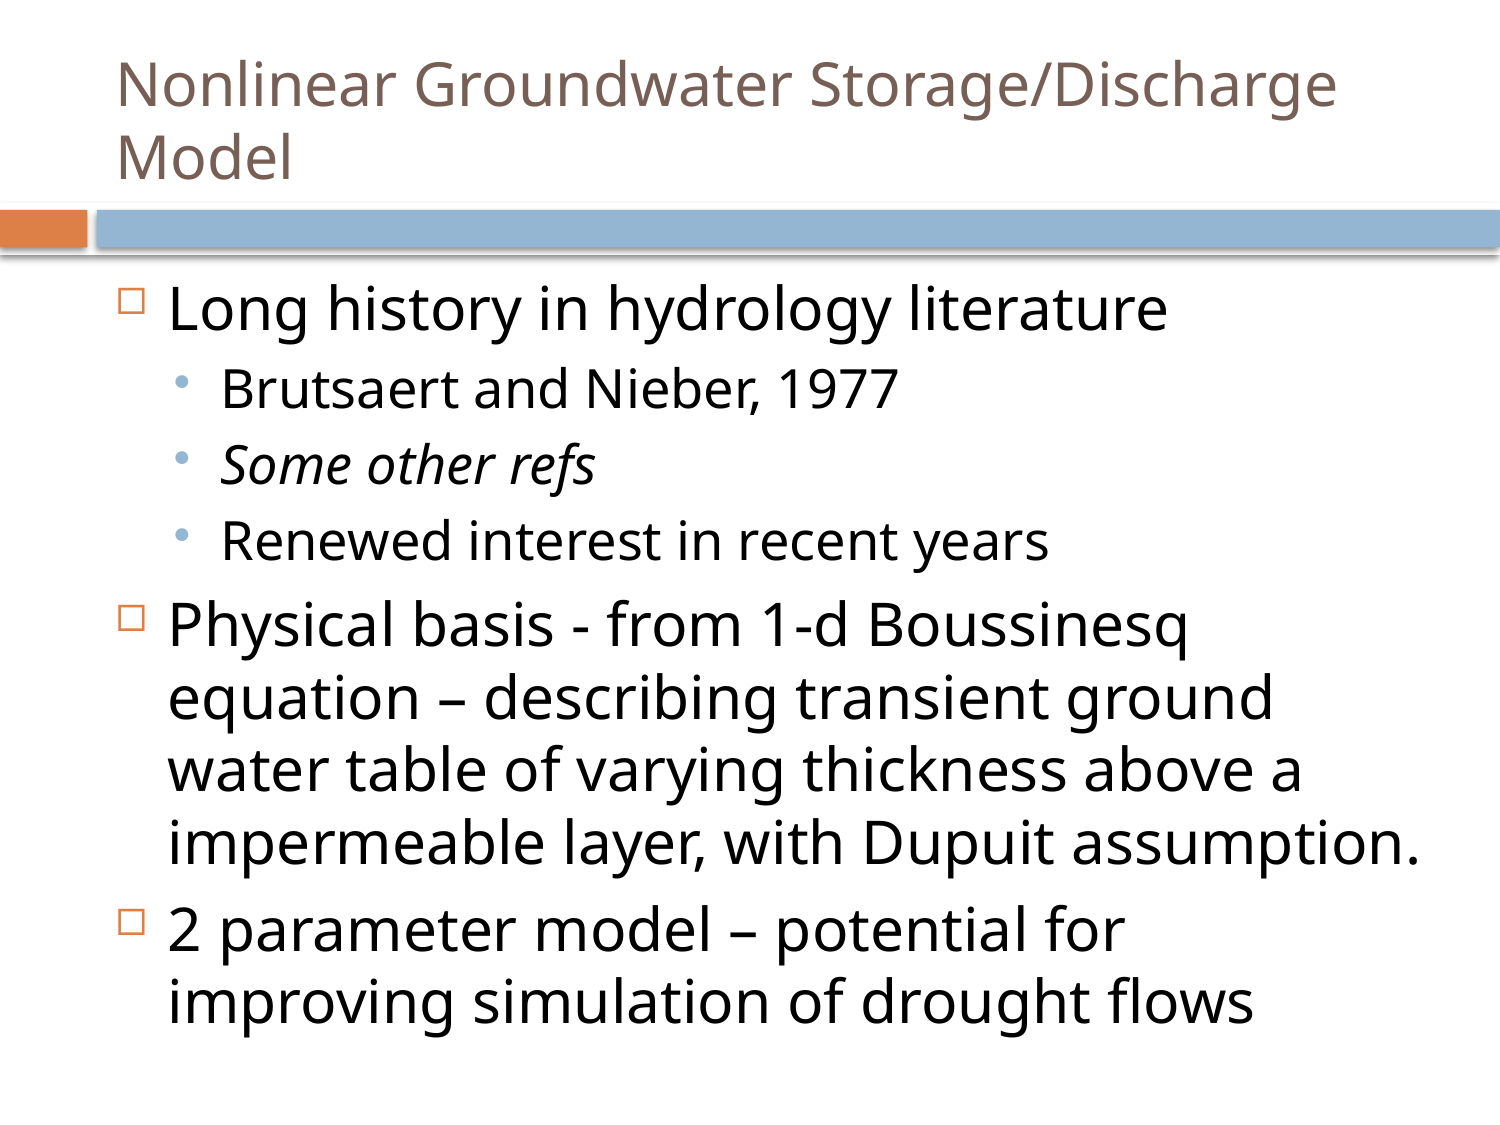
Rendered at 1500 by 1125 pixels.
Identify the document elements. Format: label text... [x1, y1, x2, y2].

title Nonlinear Groundwater Storage/Discharge Model [100, 37, 1439, 201]
list Long history in hydrology literature Brutsaert and Nieber, 1977 Some other refs Renewed interest in recent years Physical basis - from 1-d Boussinesq equation – describing transient ground water table of varying thickness above a impermeable layer, with Dupuit assumption. 2 parameter model – potential for improving simulation of drought flows [100, 262, 1439, 1063]
